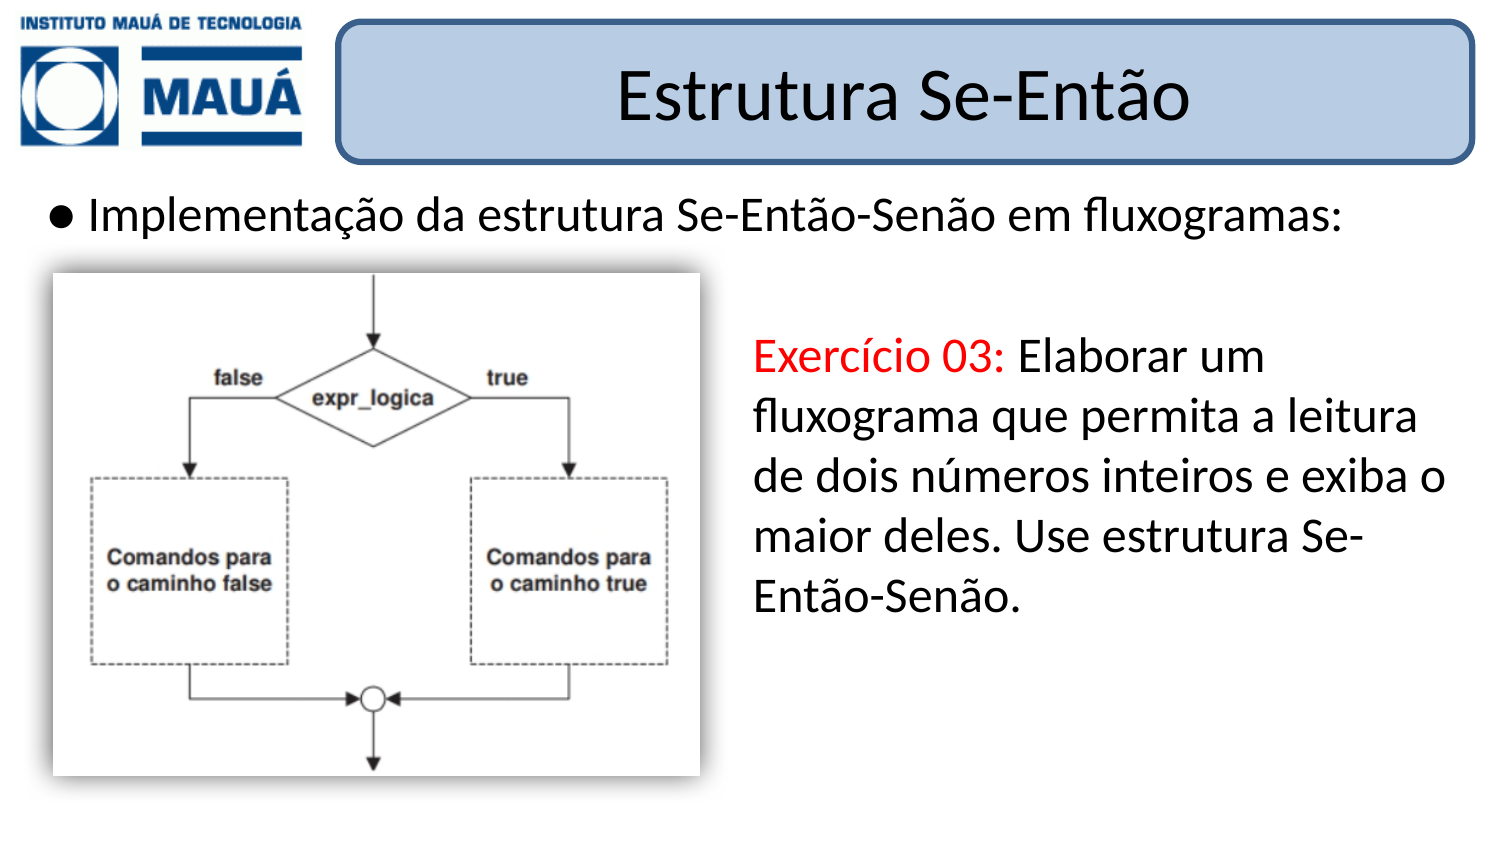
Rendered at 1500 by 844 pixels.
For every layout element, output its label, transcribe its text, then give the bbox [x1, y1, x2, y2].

text_box [336, 19, 1475, 165]
text_box Estrutura Se-Então [354, 36, 1454, 144]
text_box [30, 173, 1473, 776]
picture [15, 11, 306, 151]
